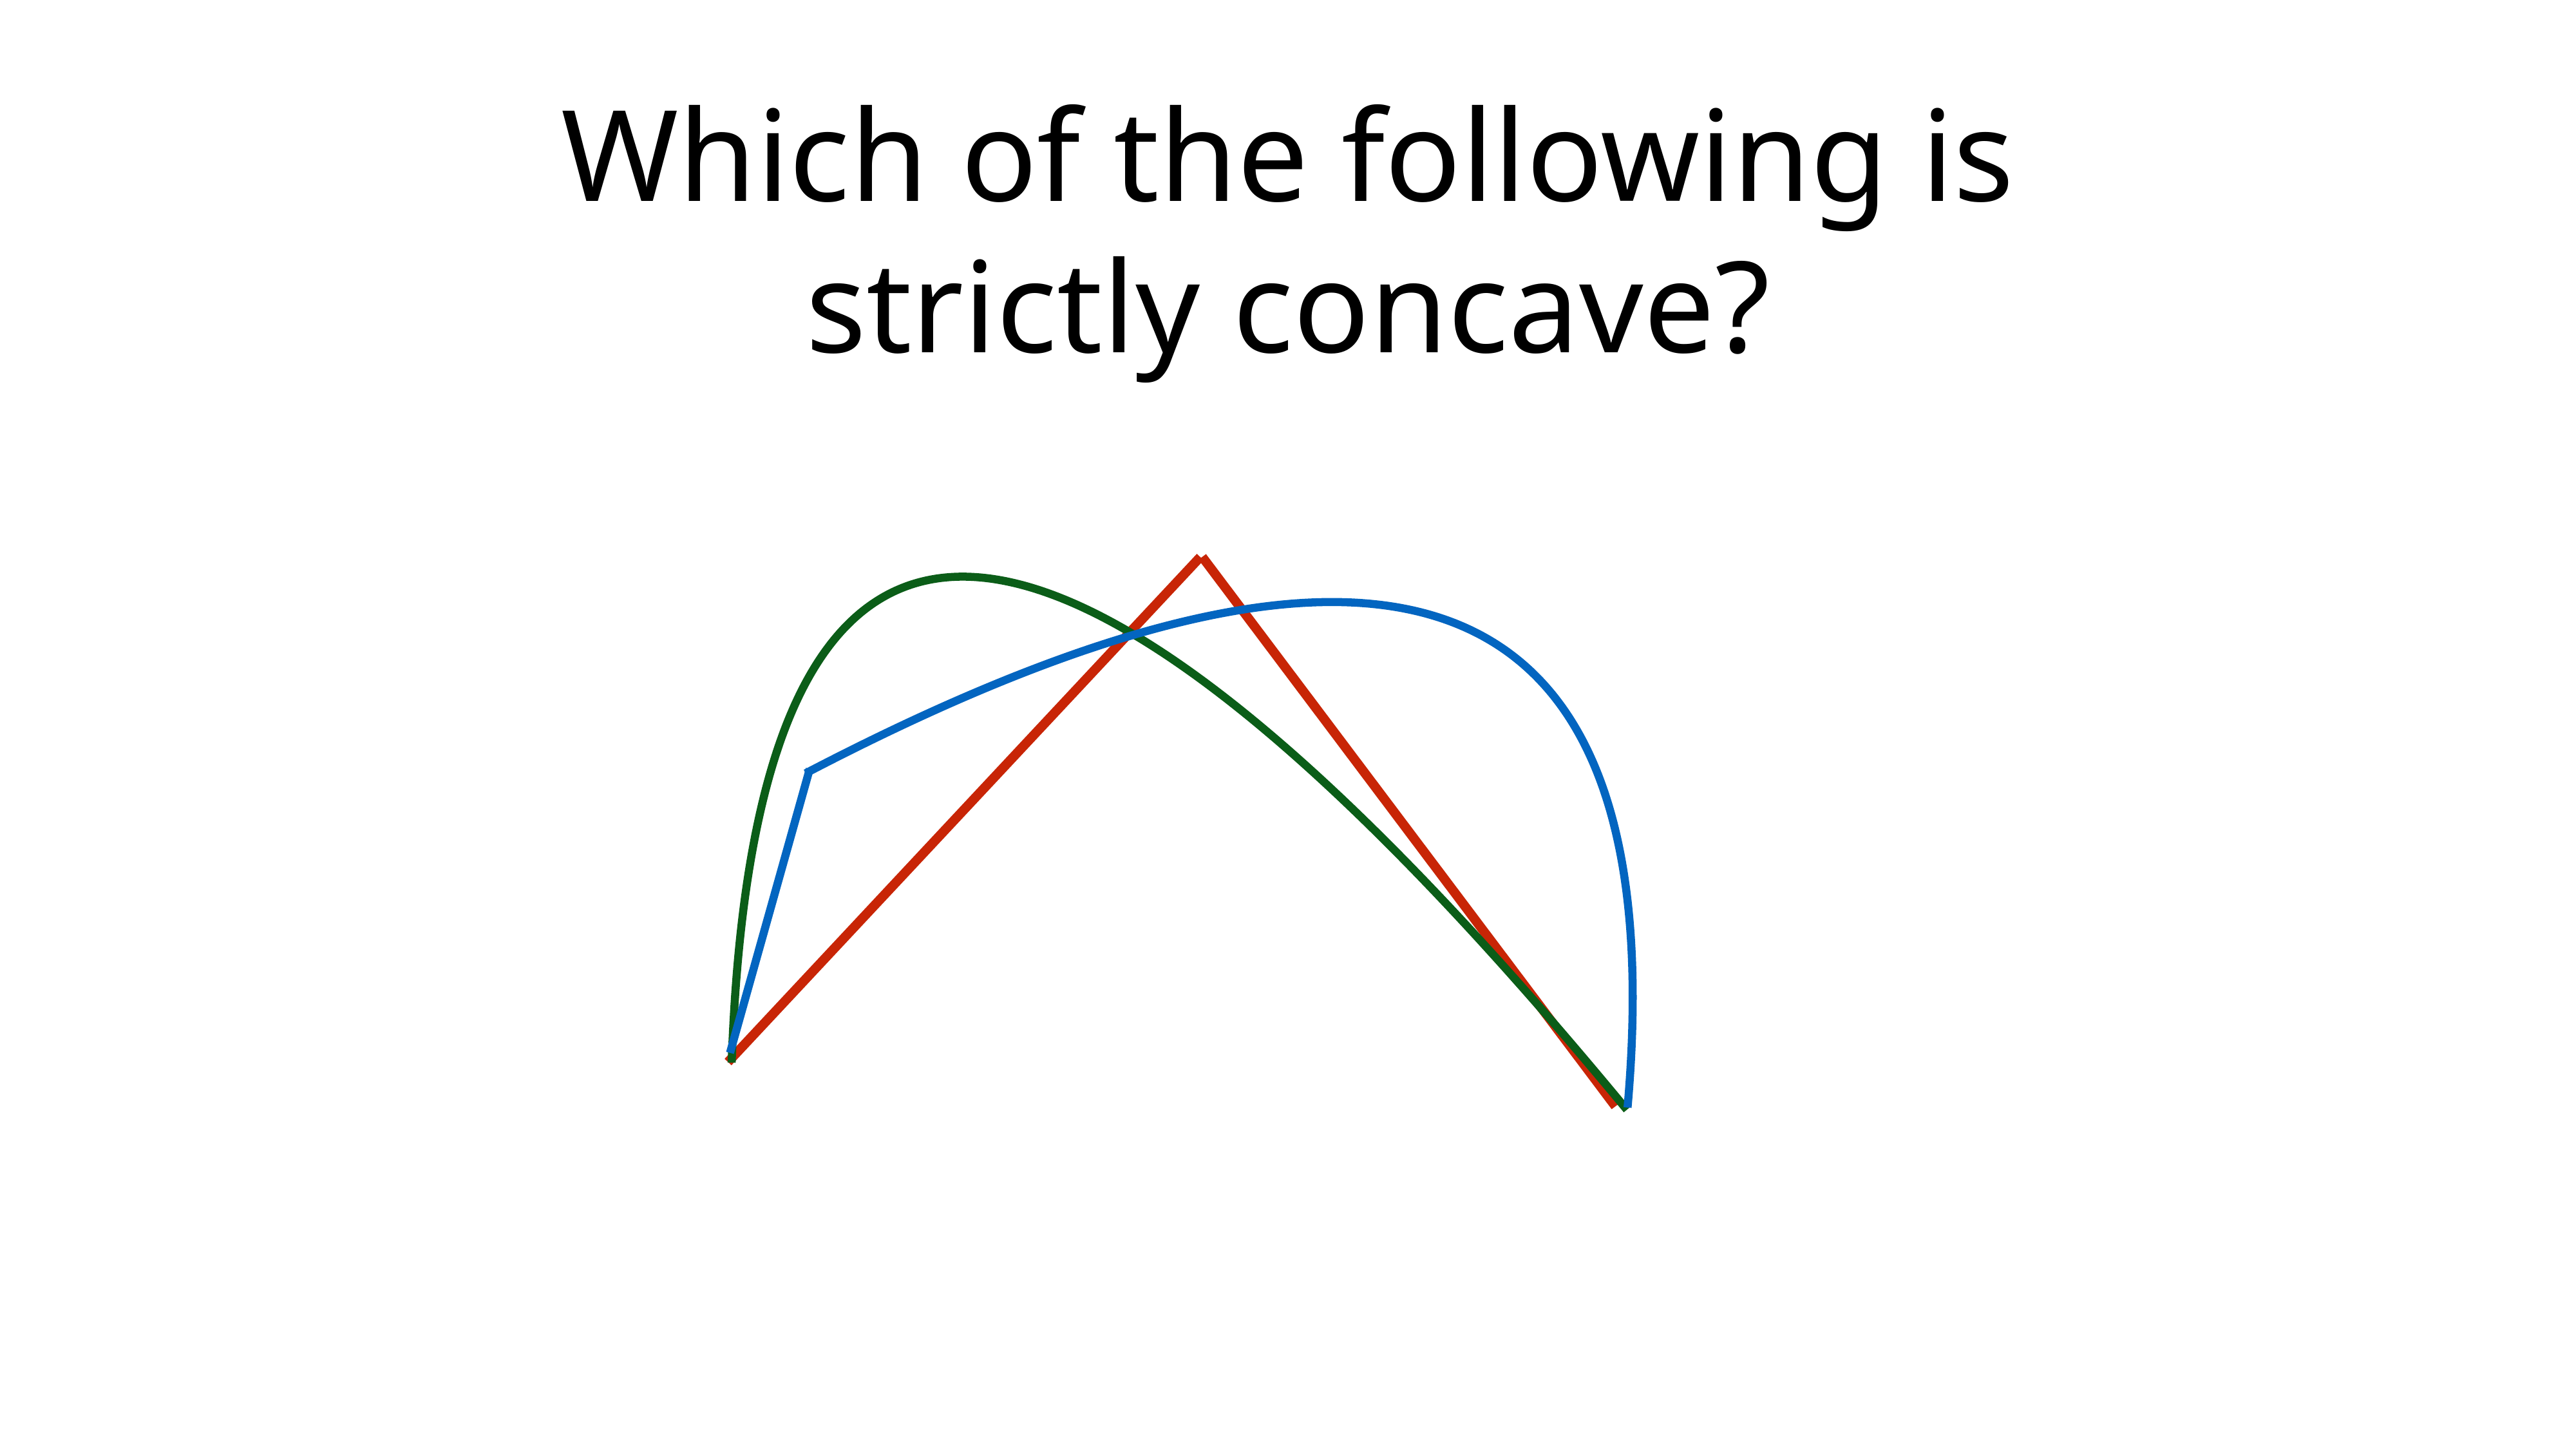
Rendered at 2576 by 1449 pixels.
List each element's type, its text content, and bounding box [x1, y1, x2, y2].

title Which of the following is strictly concave? [463, 65, 2113, 388]
text_box [805, 601, 1633, 1108]
text_box [732, 576, 1627, 1110]
